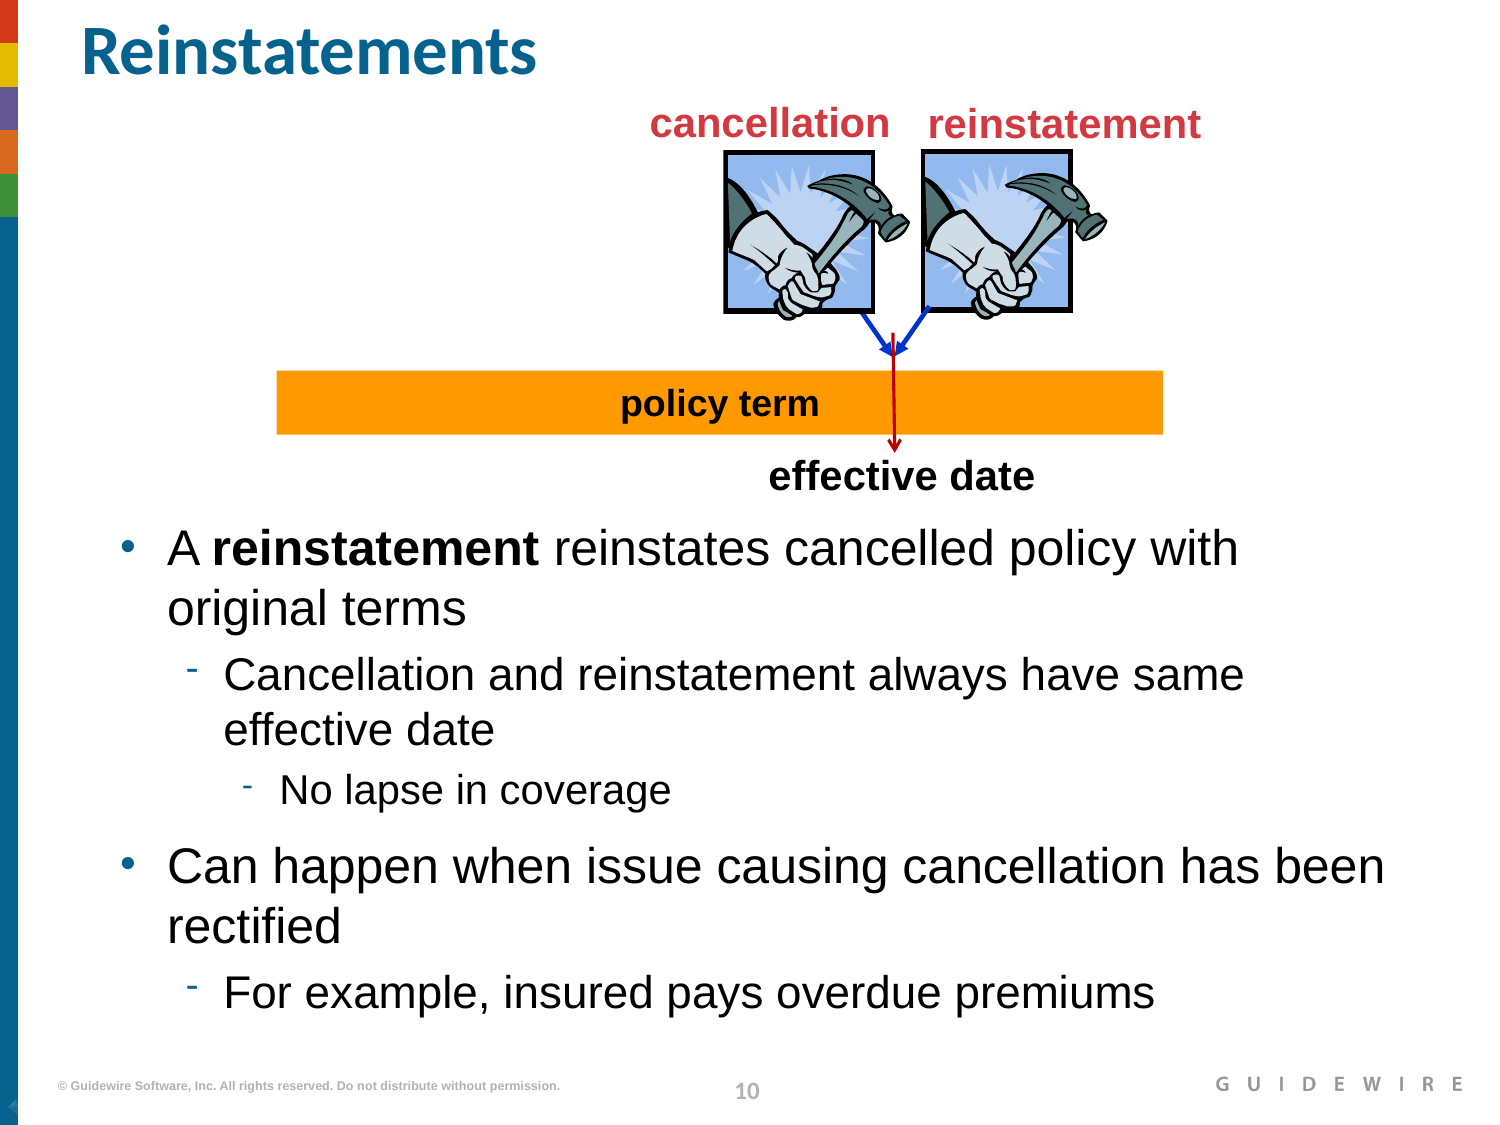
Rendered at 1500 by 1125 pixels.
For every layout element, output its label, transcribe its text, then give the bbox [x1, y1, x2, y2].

text_box cancellation [612, 95, 891, 146]
text_box policy term [561, 378, 879, 424]
text_box effective date [768, 449, 1036, 500]
text_box reinstatement [927, 96, 1238, 147]
text_box [276, 370, 894, 435]
picture [920, 148, 1108, 322]
picture [10, 1101, 18, 1111]
list A reinstatement reinstates cancelled policy with original terms Cancellation and reinstatement always have same effective date No lapse in coverage Can happen when issue causing cancellation has been rectified For example, insured pays overdue premiums [120, 515, 1397, 1125]
text_box [894, 325, 916, 357]
title Reinstatements [81, 19, 1446, 142]
picture [0, 0, 18, 216]
text_box [894, 370, 1163, 435]
picture [1397, 1073, 1480, 1096]
picture [723, 149, 911, 324]
text_box [874, 331, 893, 357]
